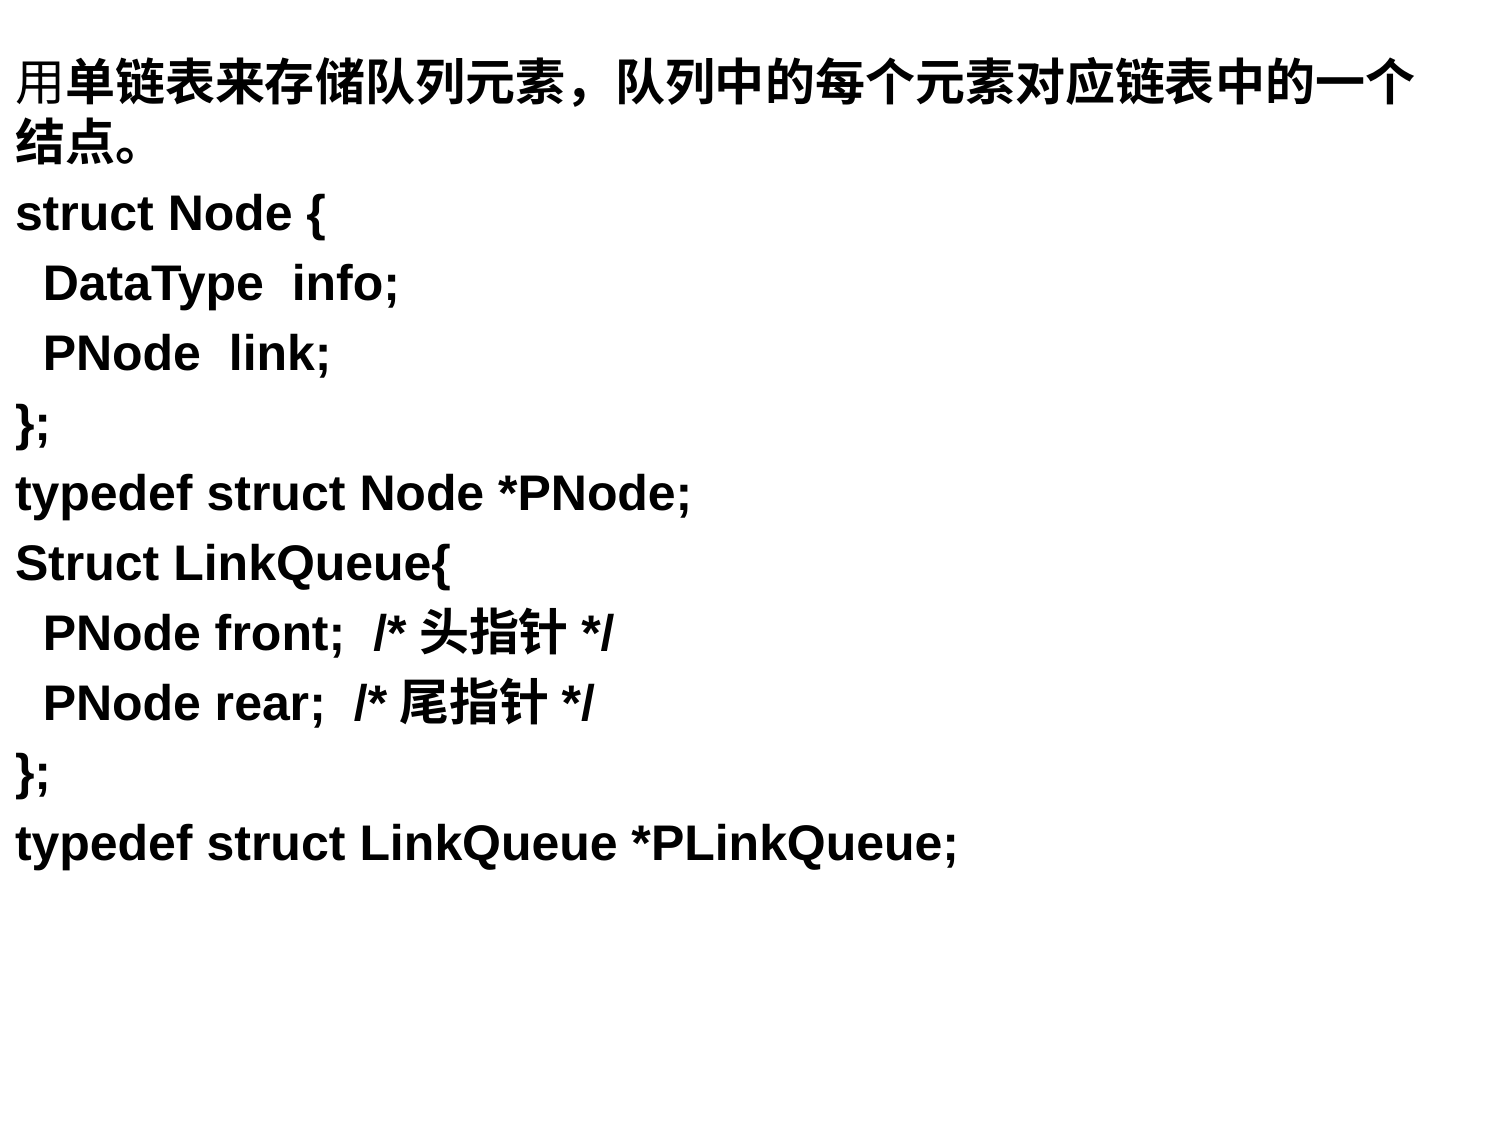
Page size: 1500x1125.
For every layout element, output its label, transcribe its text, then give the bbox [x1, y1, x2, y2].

subtitle 用单链表来存储队列元素，队列中的每个元素对应链表中的一个结点。 struct Node { DataType info; PNode link; }; typedef struct Node *PNode; Struct LinkQueue{ PNode front; /*头指针*/ PNode rear; /*尾指针*/ }; typedef struct LinkQueue *PLinkQueue; [0, 42, 1471, 1000]
